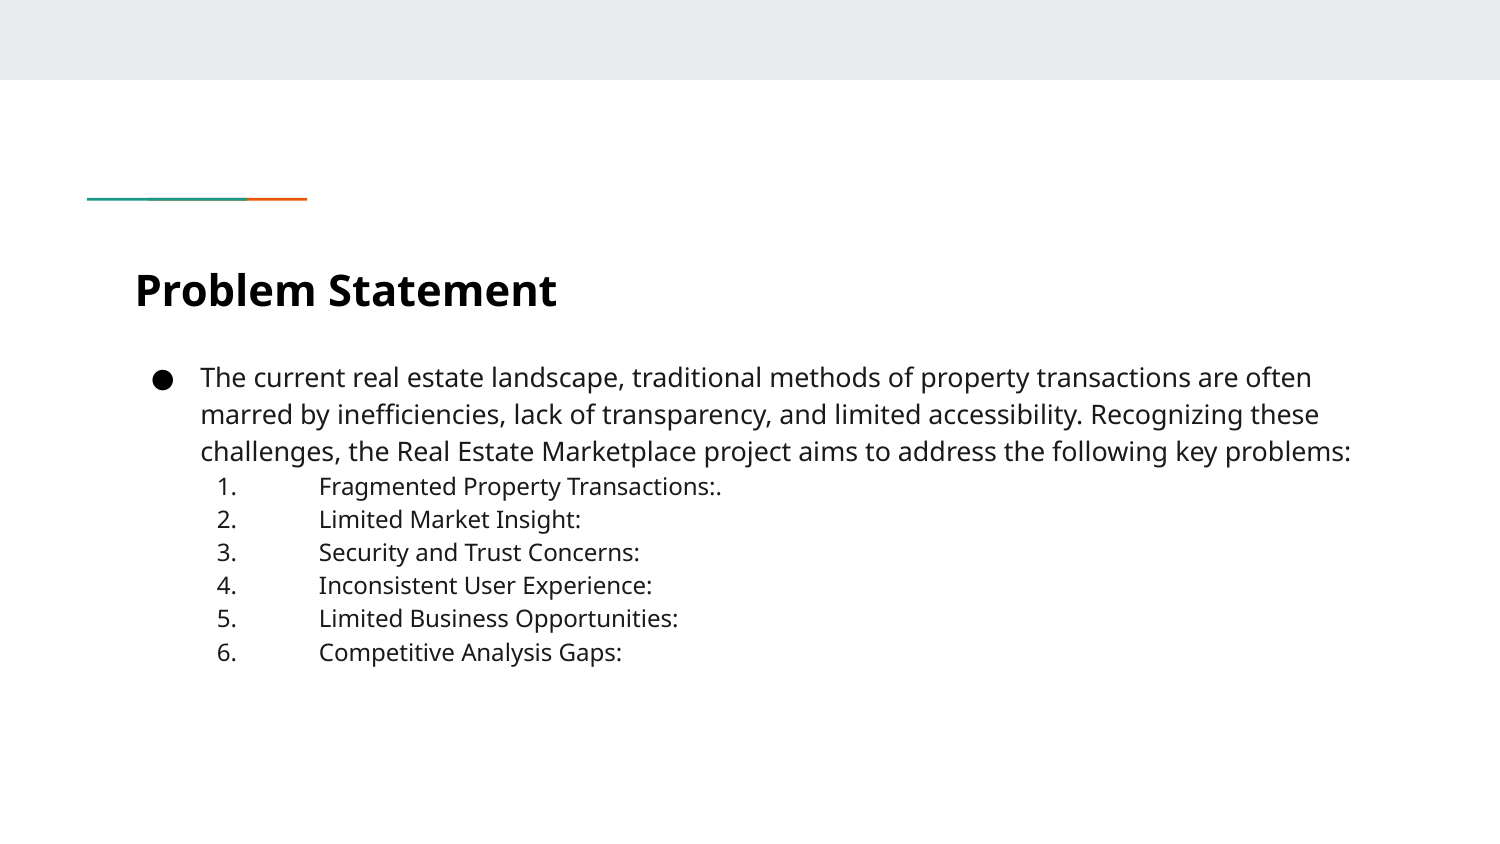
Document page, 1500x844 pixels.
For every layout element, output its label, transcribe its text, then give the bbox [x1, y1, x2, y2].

list The current real estate landscape, traditional methods of property transactions are often marred by inefficiencies, lack of transparency, and limited accessibility. Recognizing these challenges, the Real Estate Marketplace project aims to address the following key problems: 1. Fragmented Property Transactions:. 2. Limited Market Insight: 3. Security and Trust Concerns: 4. Inconsistent User Experience: 5. Limited Business Opportunities: 6. Competitive Analysis Gaps: [119, 341, 1381, 712]
title Problem Statement [119, 216, 1381, 305]
